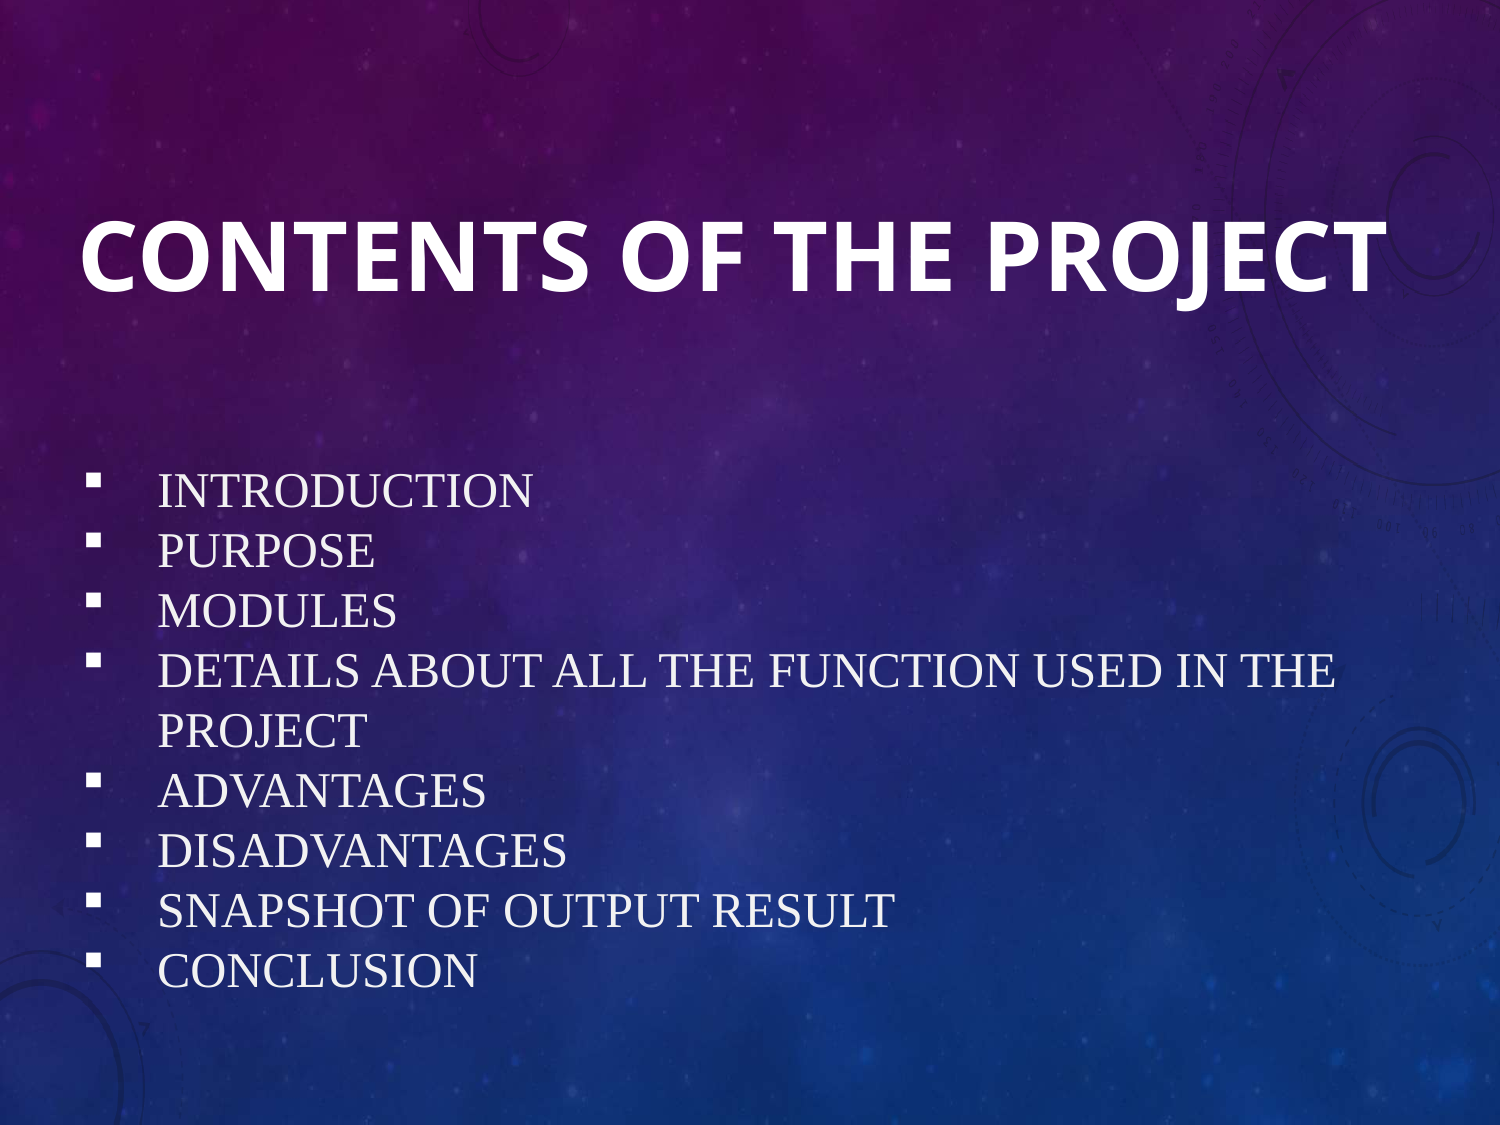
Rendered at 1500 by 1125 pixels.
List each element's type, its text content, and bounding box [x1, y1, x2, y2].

picture [0, 0, 1500, 1125]
list INTRODUCTION PURPOSE MODULES DETAILS ABOUT ALL THE FUNCTION USED IN THE PROJECT ADVANTAGES DISADVANTAGES SNAPSHOT OF OUTPUT RESULT CONCLUSION [82, 457, 1394, 1059]
title CONTENTS OF THE PROJECT [58, 187, 1409, 334]
